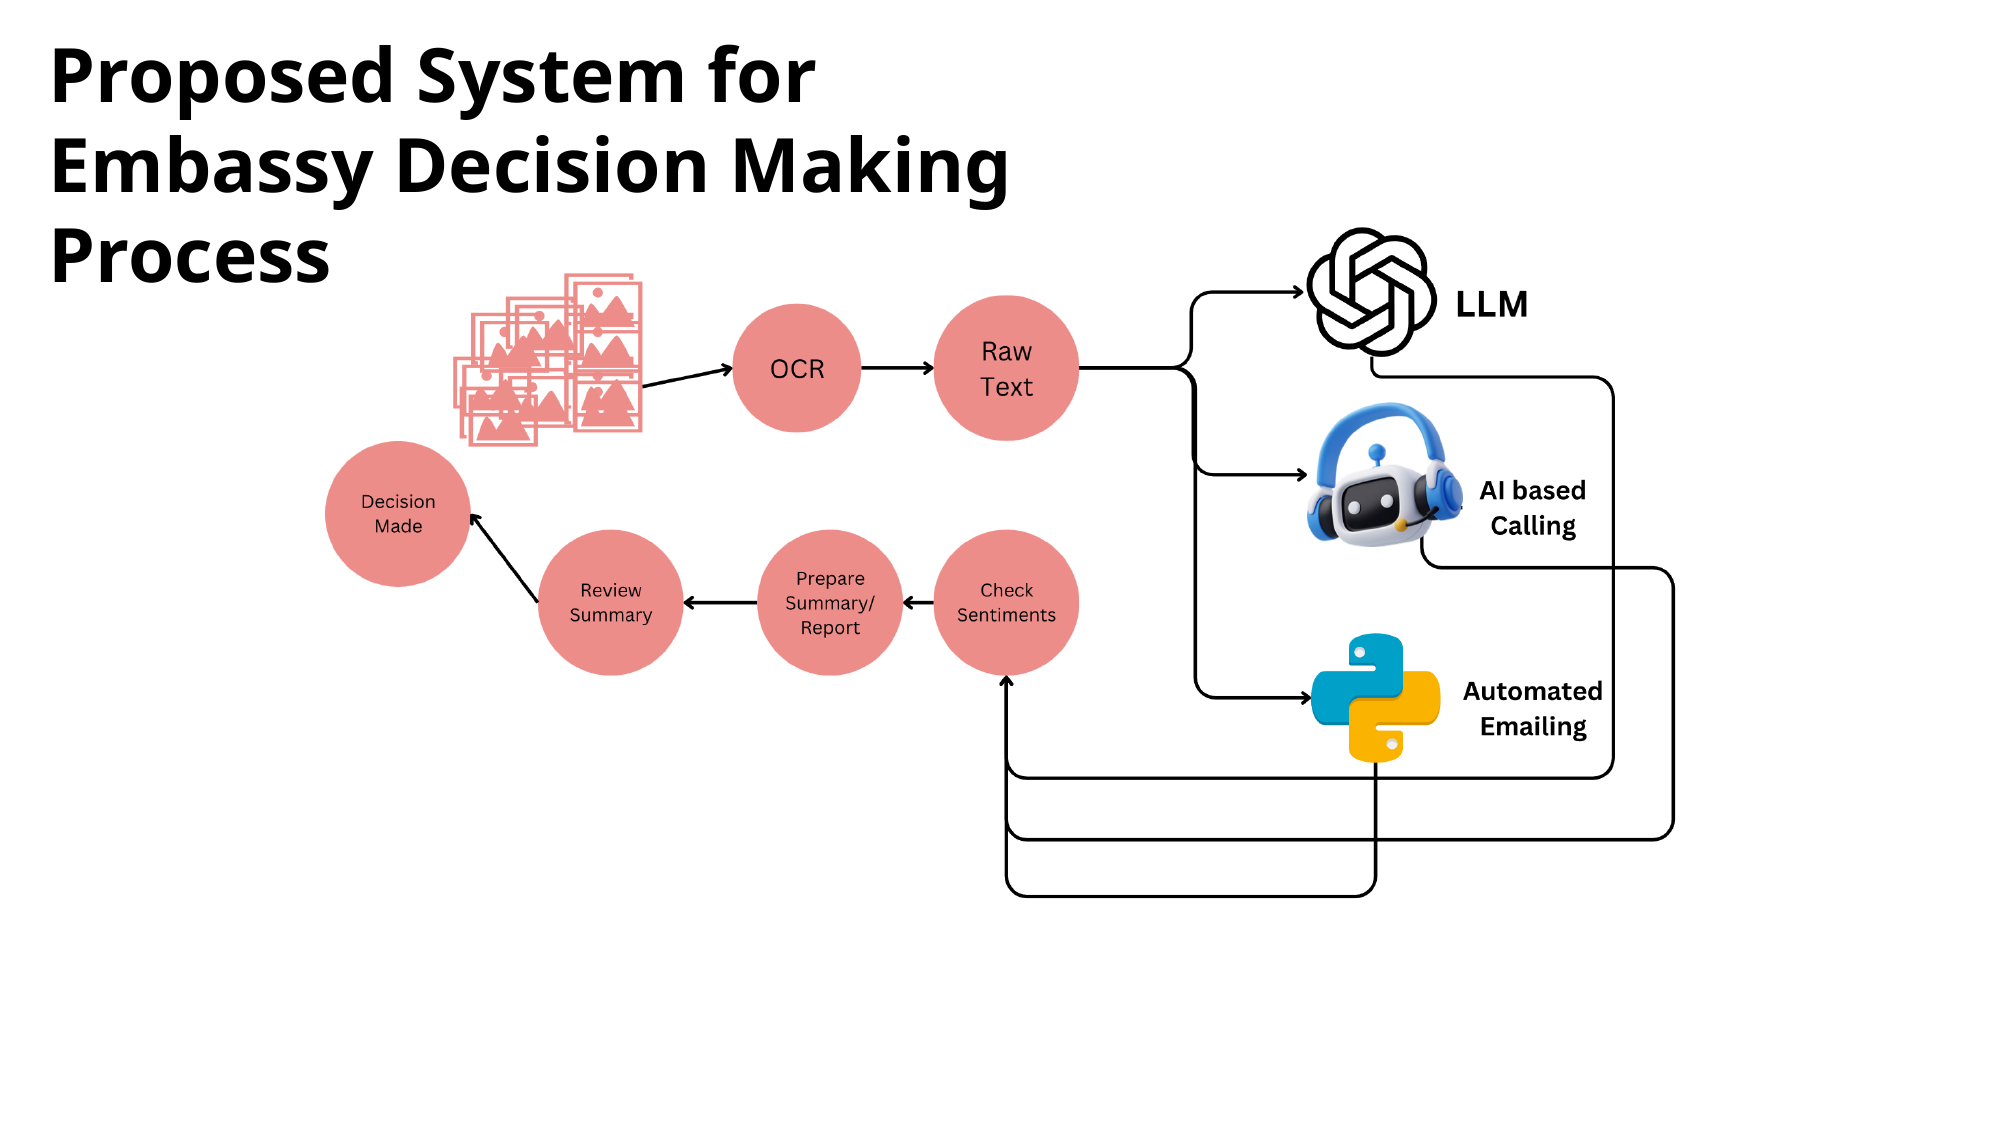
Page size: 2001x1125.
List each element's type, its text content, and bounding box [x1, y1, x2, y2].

text_box Proposed System for Embassy Decision Making Process [33, 19, 1052, 305]
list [187, 104, 1813, 1020]
